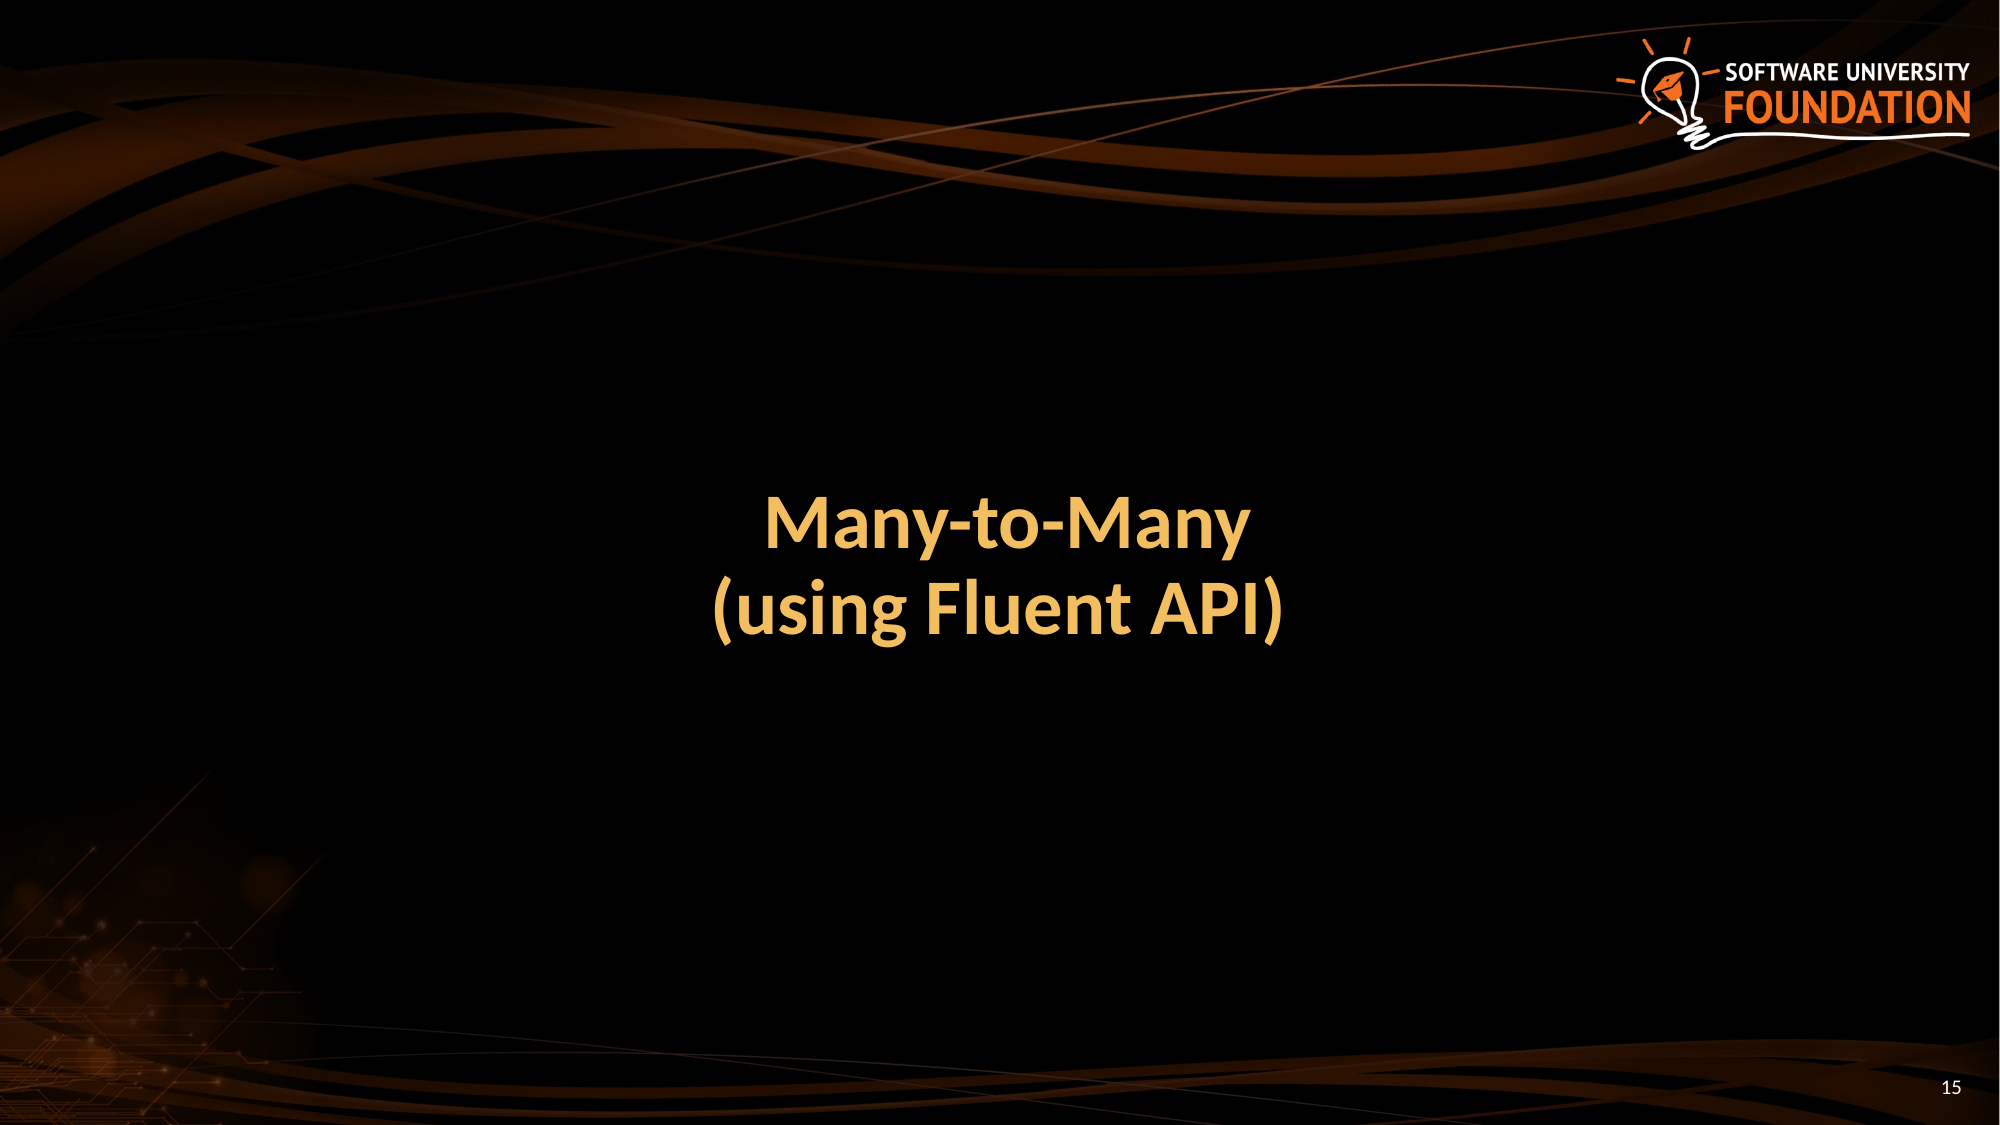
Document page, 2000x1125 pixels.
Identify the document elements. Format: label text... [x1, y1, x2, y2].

slide_number 15 [1897, 1070, 1968, 1103]
title Many-to-Many (using Fluent API) [82, 474, 1933, 658]
picture [0, 0, 2000, 1125]
